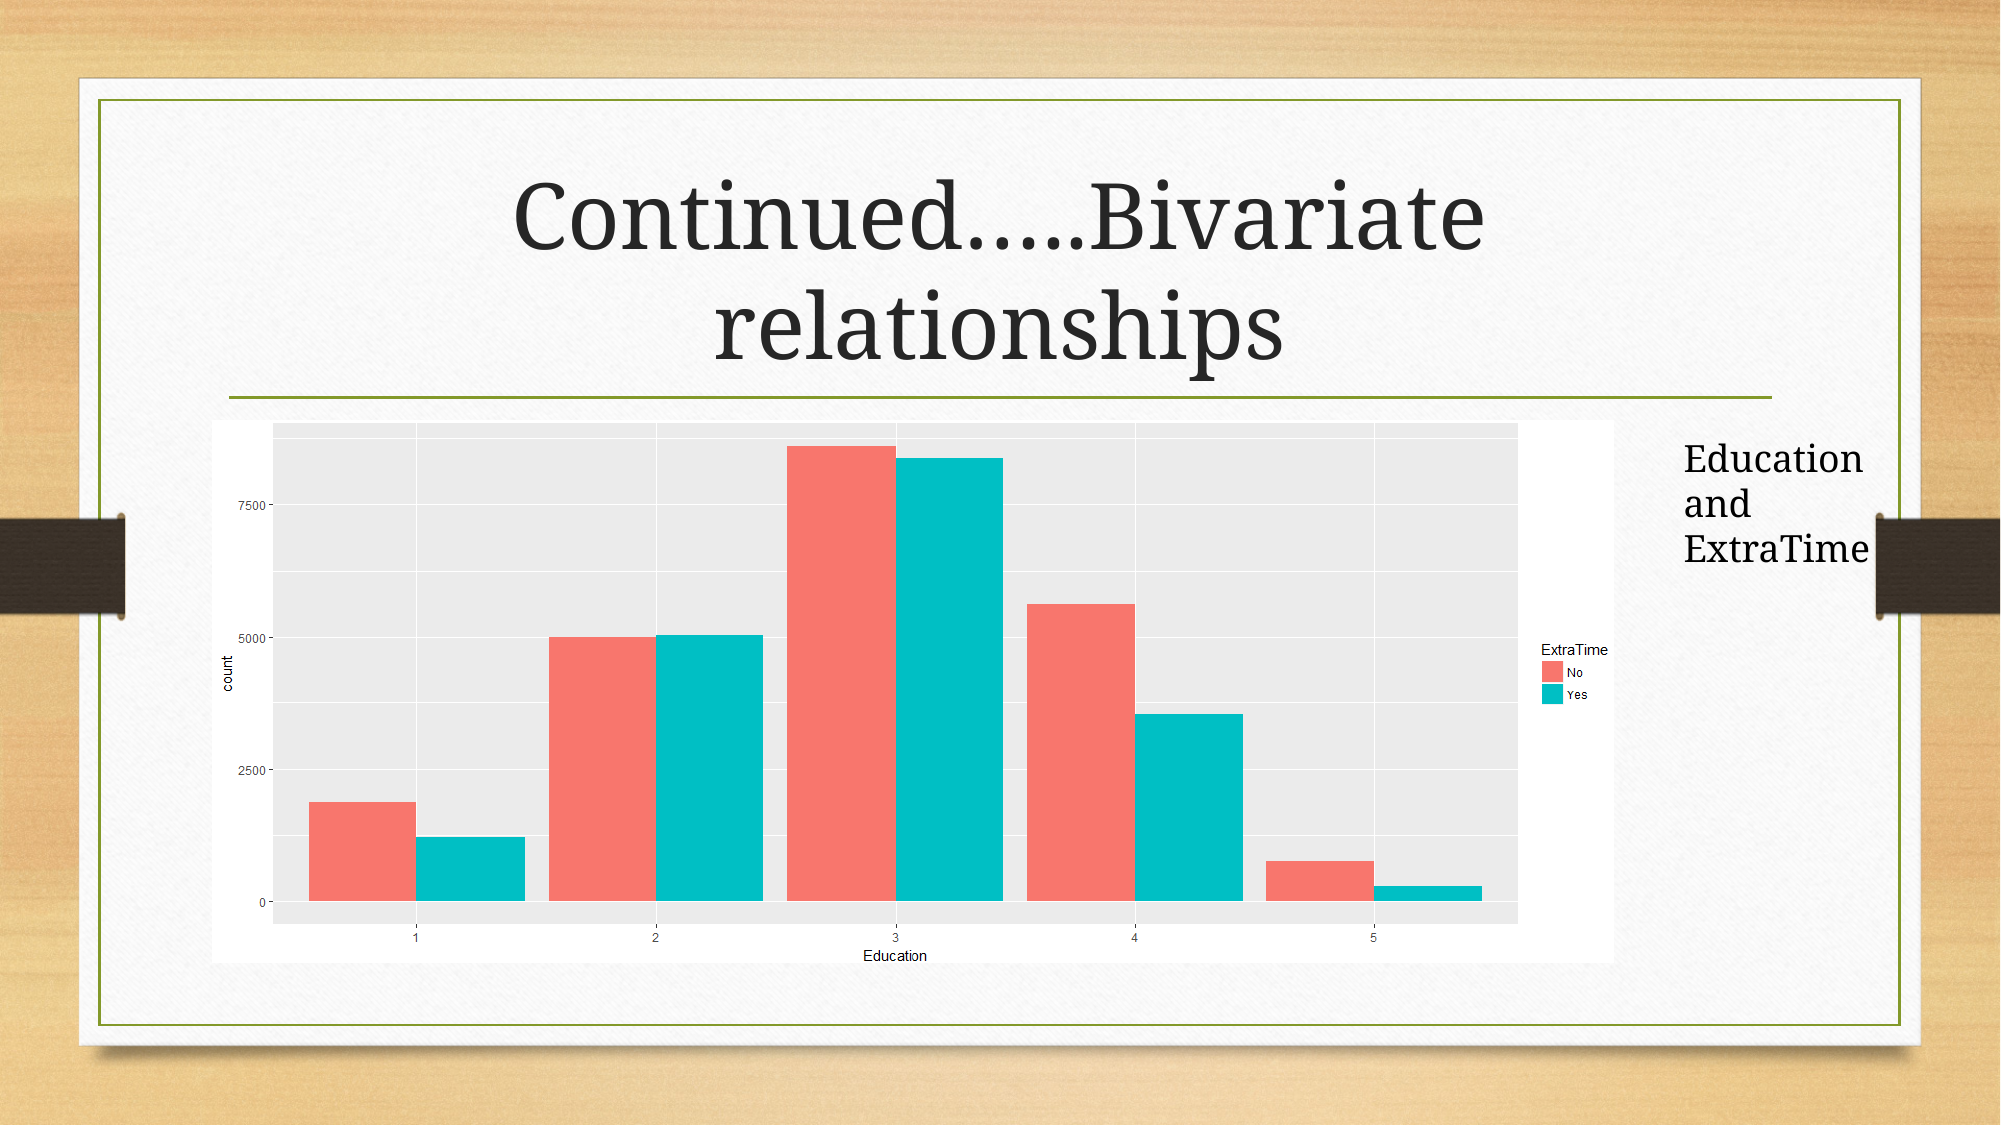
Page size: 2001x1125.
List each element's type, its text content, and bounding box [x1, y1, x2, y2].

title Continued…..Bivariate relationships [212, 161, 1788, 375]
text_box Education and ExtraTime [1668, 427, 1913, 578]
picture [0, 0, 2001, 1125]
